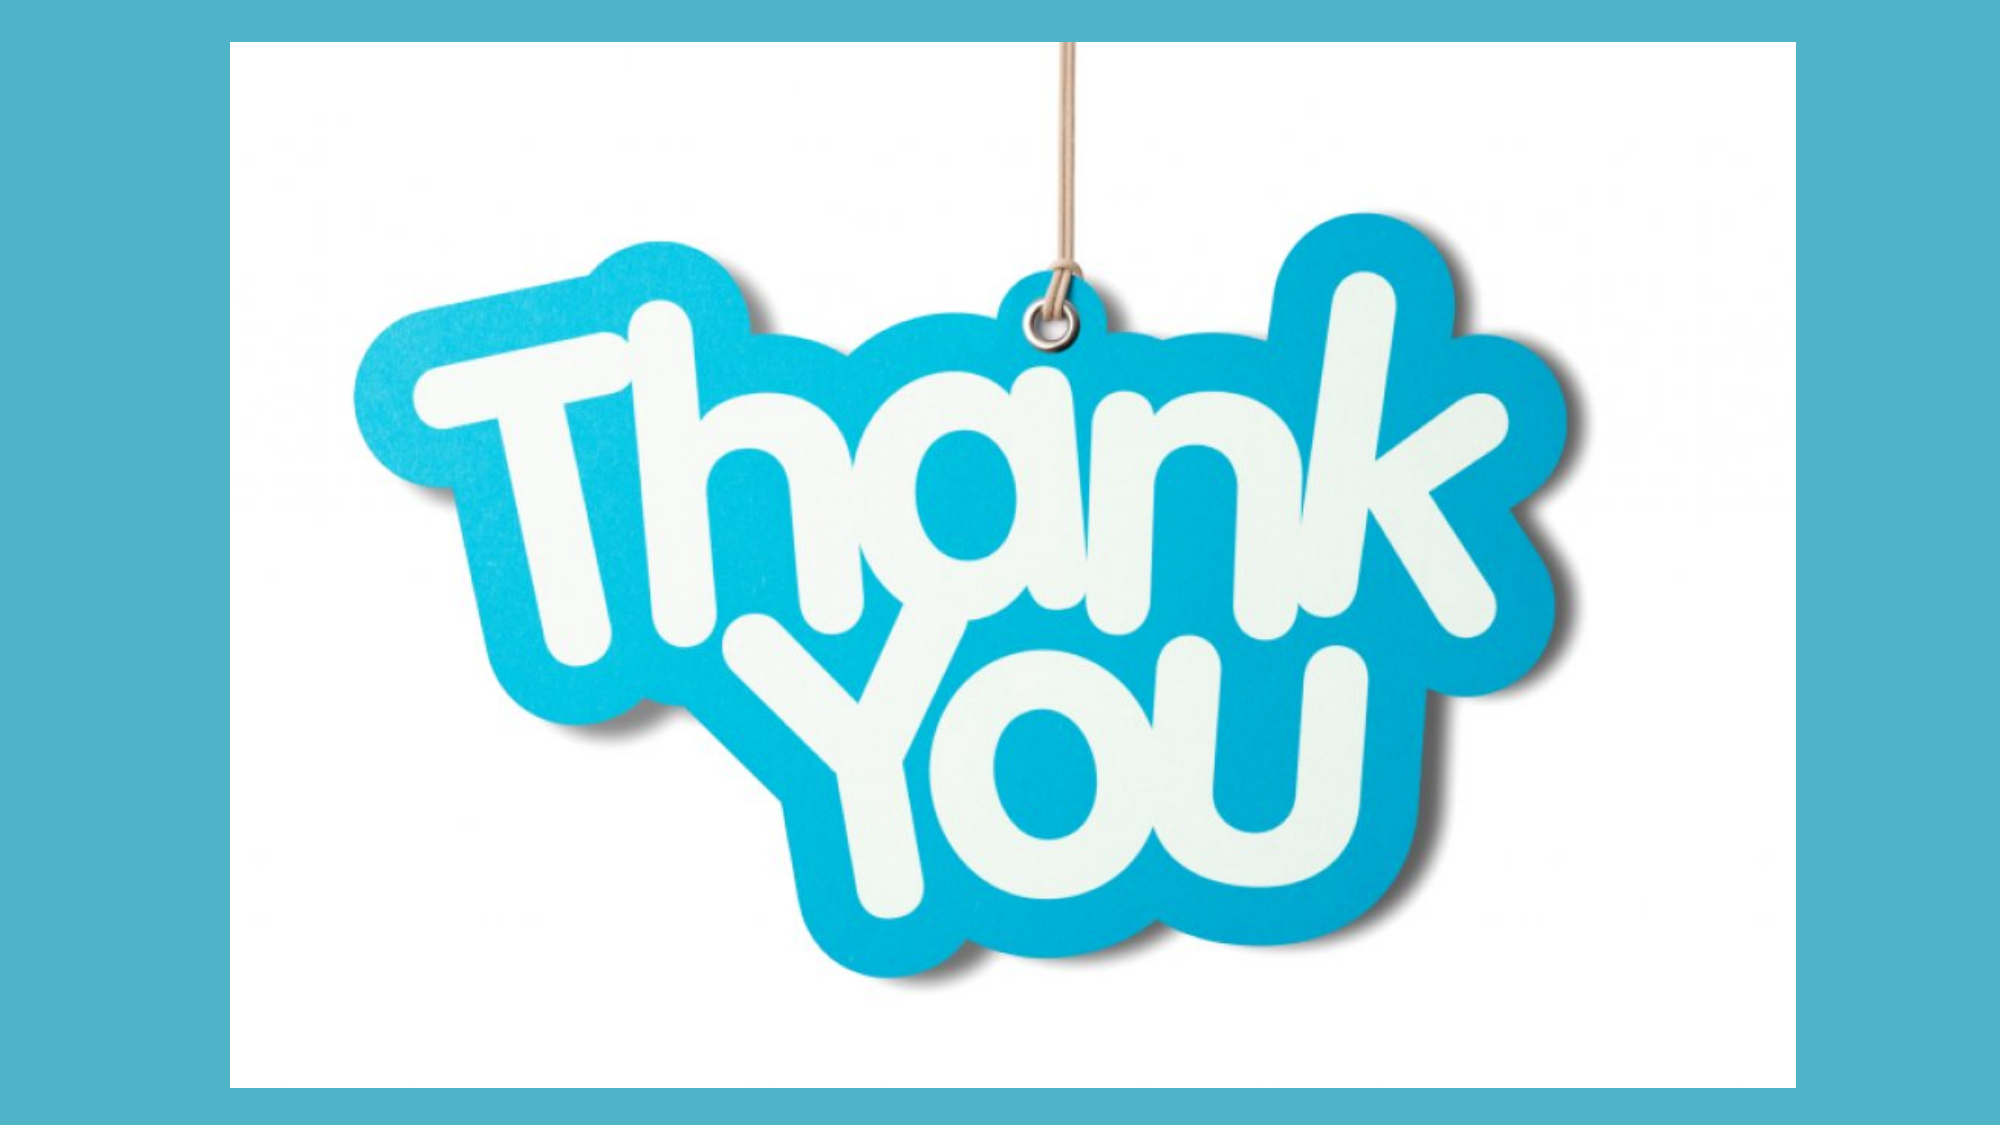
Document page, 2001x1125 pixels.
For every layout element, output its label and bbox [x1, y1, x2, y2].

picture [229, 42, 1796, 1088]
